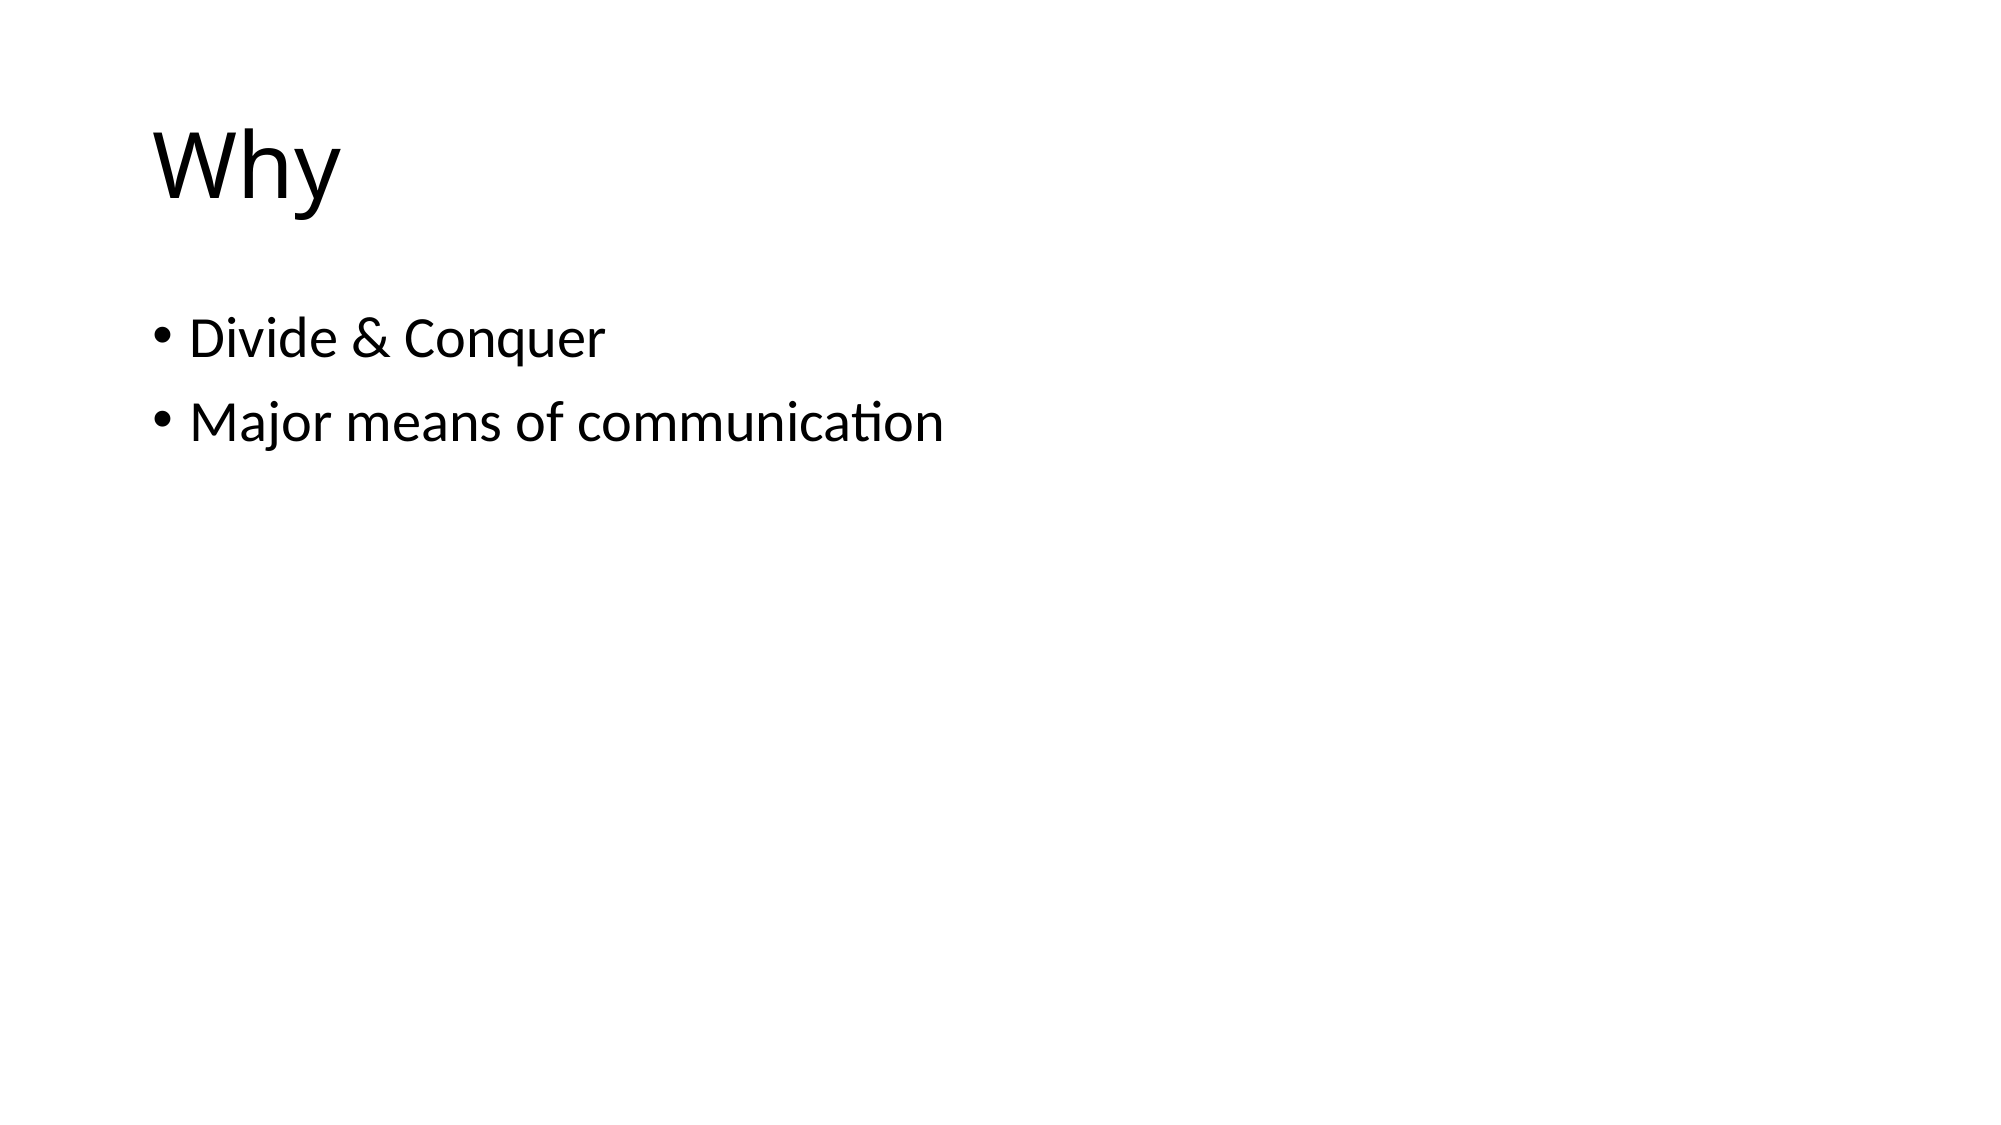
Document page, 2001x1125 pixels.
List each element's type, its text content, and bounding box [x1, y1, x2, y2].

list Divide & Conquer Major means of communication [137, 299, 1863, 1014]
title Why [137, 59, 1863, 278]
